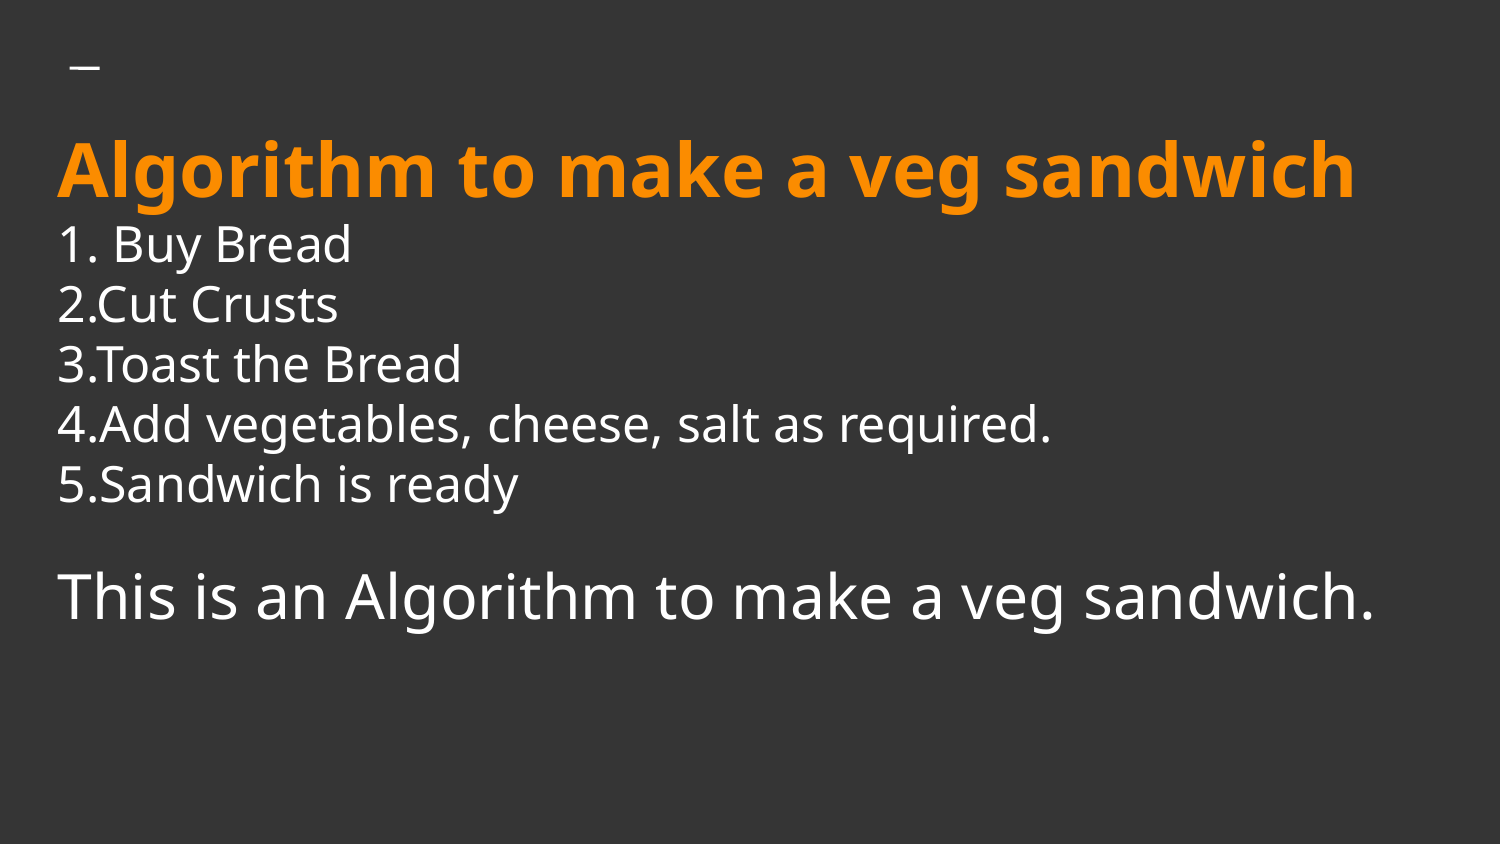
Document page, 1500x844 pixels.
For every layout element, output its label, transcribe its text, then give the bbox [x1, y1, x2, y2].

text_box Algorithm to make a veg sandwich 1. Buy Bread 2.Cut Crusts 3.Toast the Bread 4.Add vegetables, cheese, salt as required. 5.Sandwich is ready This is an Algorithm to make a veg sandwich. [42, 107, 1458, 737]
